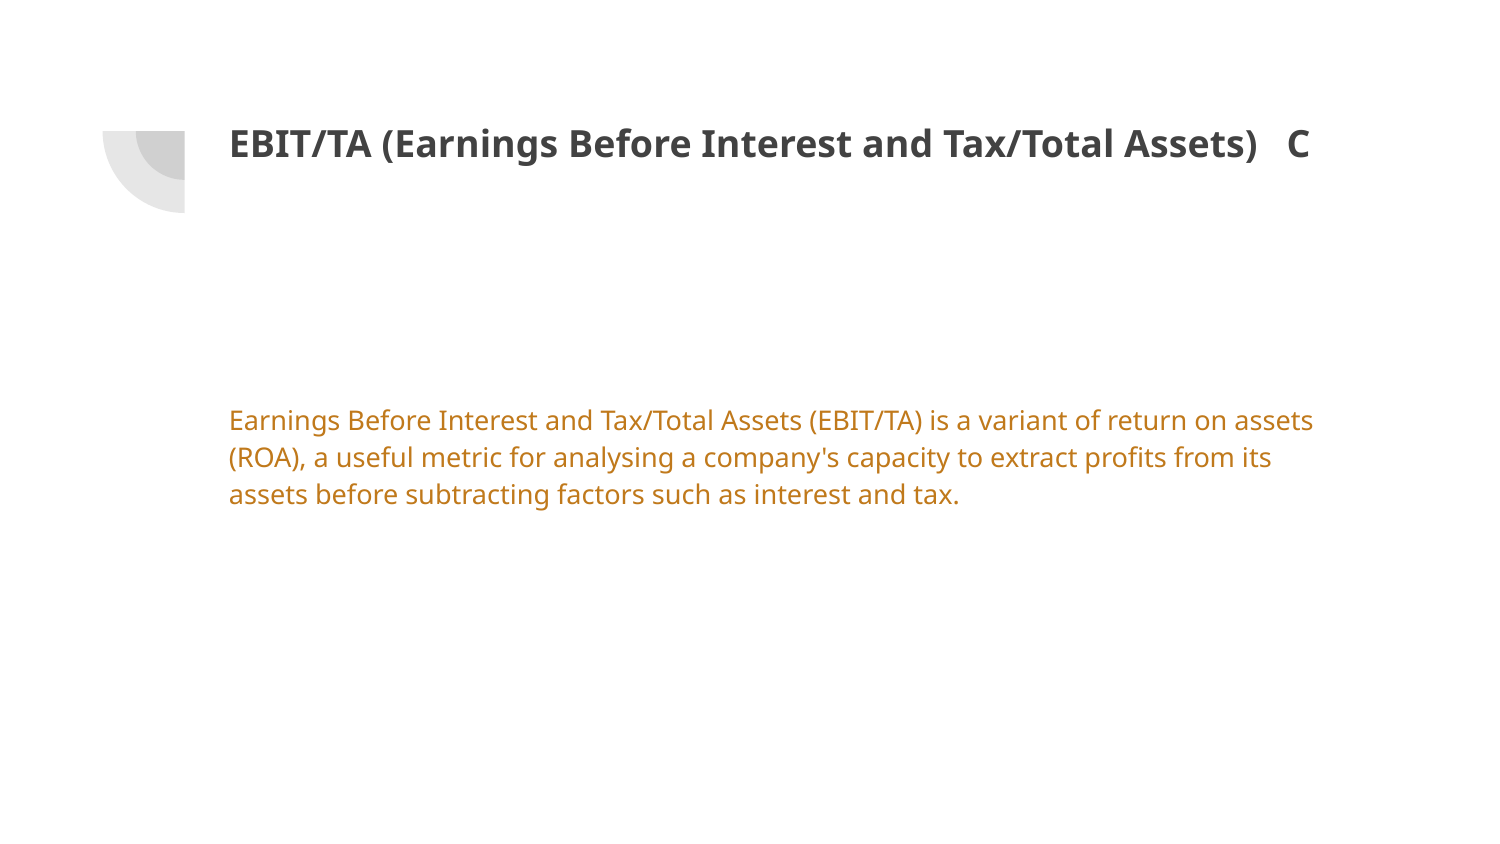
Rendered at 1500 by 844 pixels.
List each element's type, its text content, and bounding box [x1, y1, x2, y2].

list Earnings Before Interest and Tax/Total Assets (EBIT/TA) is a variant of return on assets (ROA), a useful metric for analysing a company's capacity to extract profits from its assets before subtracting factors such as interest and tax. [213, 326, 1368, 744]
title EBIT/TA (Earnings Before Interest and Tax/Total Assets) C [213, 98, 1368, 263]
